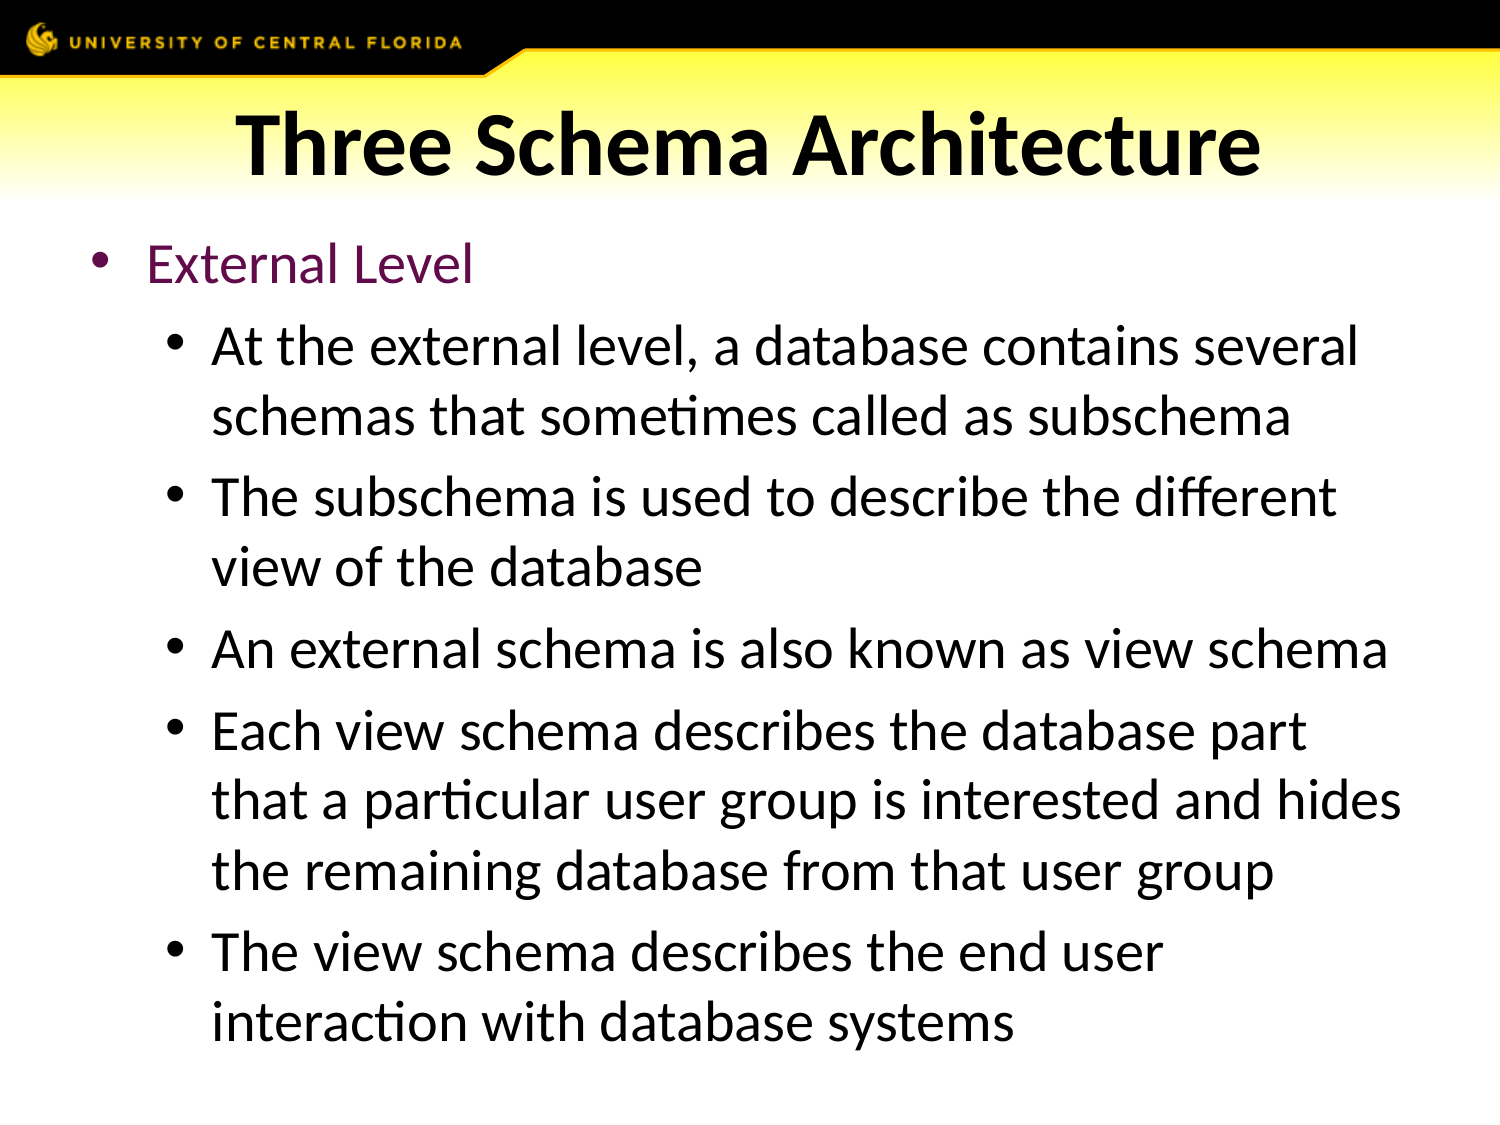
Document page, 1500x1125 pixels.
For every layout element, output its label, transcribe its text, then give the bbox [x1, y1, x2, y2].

title Three Schema Architecture [75, 45, 1425, 217]
list External Level At the external level, a database contains several schemas that sometimes called as subschema The subschema is used to describe the different view of the database An external schema is also known as view schema Each view schema describes the database part that a particular user group is interested and hides the remaining database from that user group The view schema describes the end user interaction with database systems [75, 217, 1425, 1080]
picture [0, 0, 484, 74]
